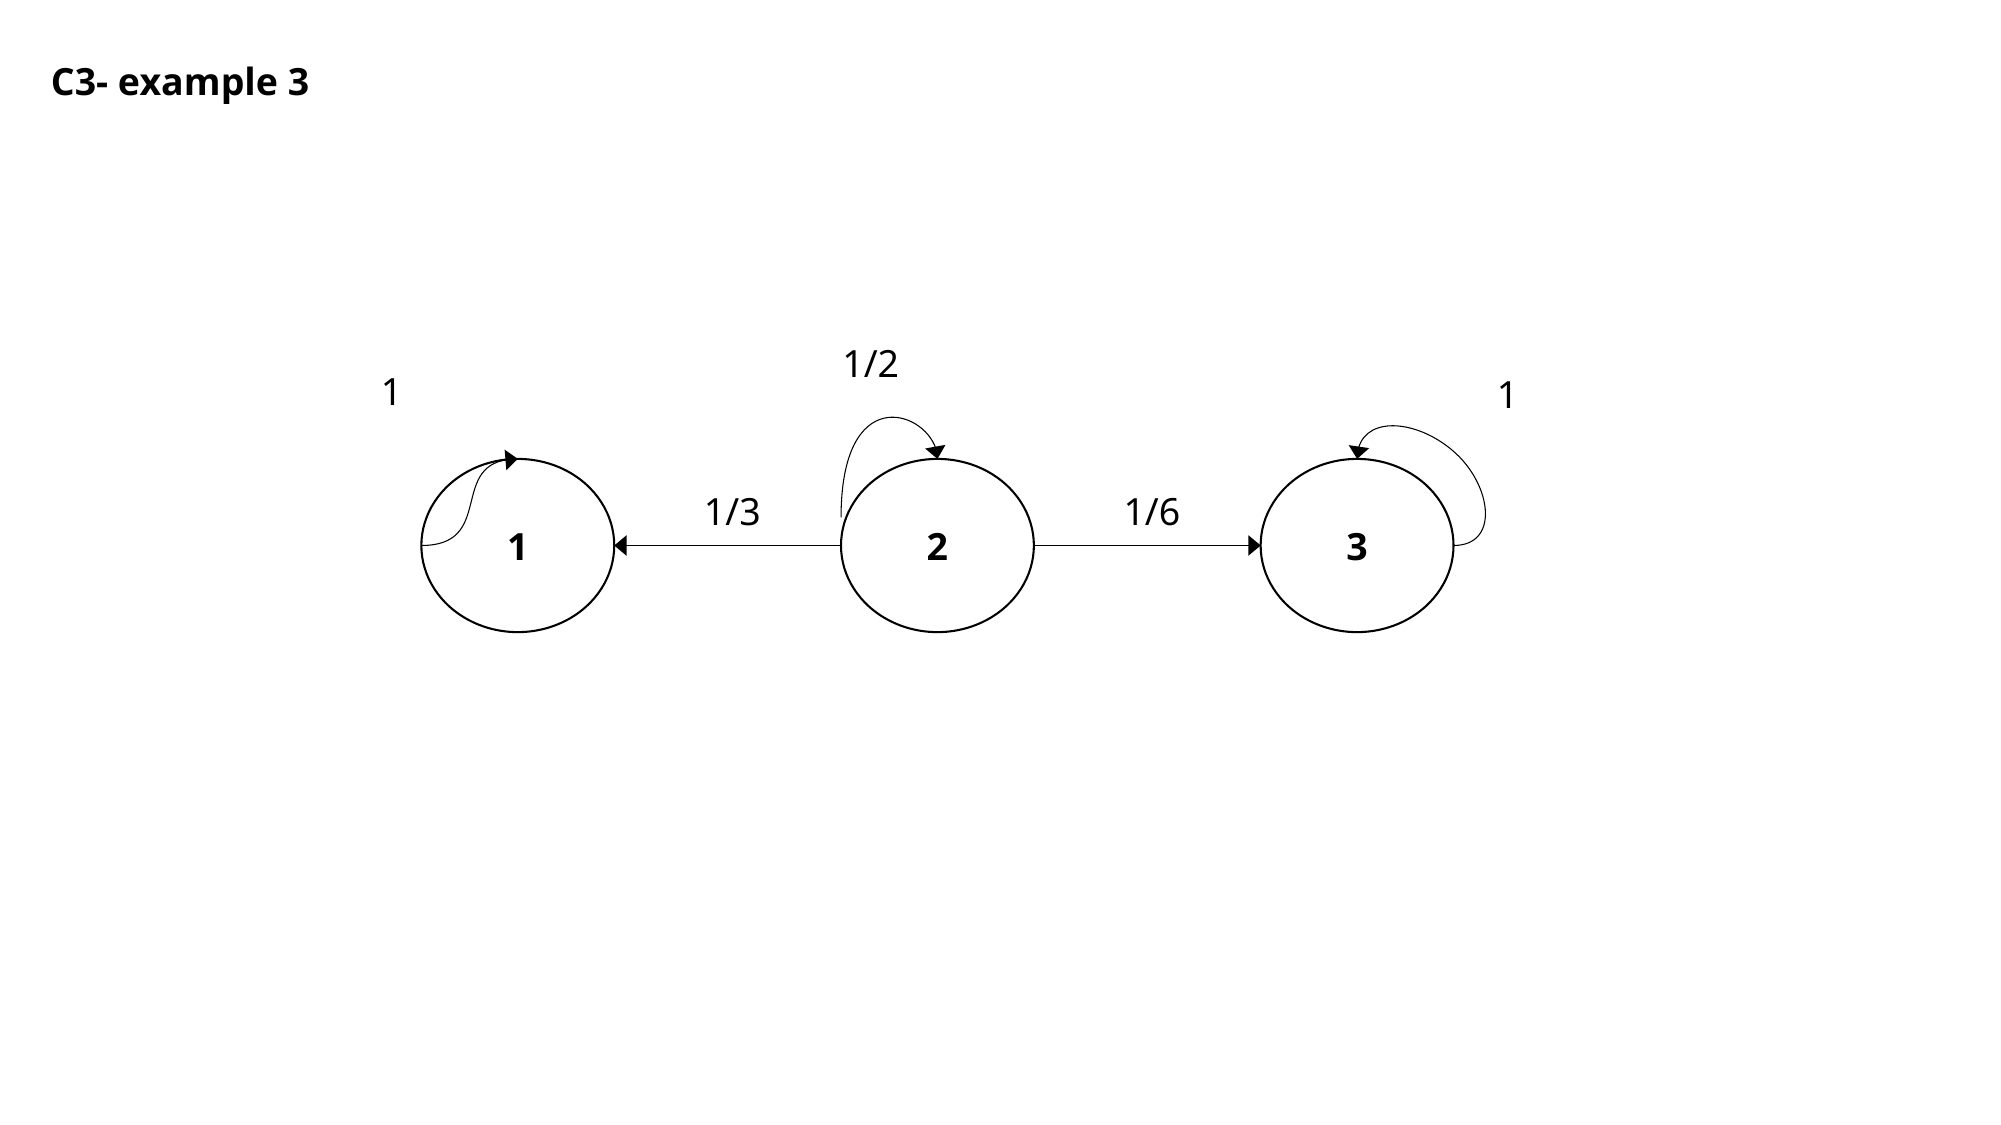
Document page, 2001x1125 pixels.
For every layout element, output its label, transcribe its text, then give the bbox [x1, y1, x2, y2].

text_box C3- example 3 [36, 50, 325, 110]
text_box 1/3 [689, 480, 841, 540]
text_box 1/6 [1108, 480, 1261, 540]
text_box 1 [420, 457, 616, 634]
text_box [421, 458, 518, 546]
text_box 1 [366, 360, 518, 421]
text_box 3 [1259, 457, 1455, 634]
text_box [841, 458, 938, 518]
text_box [1357, 458, 1454, 546]
text_box 1 [1482, 363, 1634, 424]
text_box 2 [839, 457, 1035, 634]
text_box 1/2 [827, 333, 980, 393]
